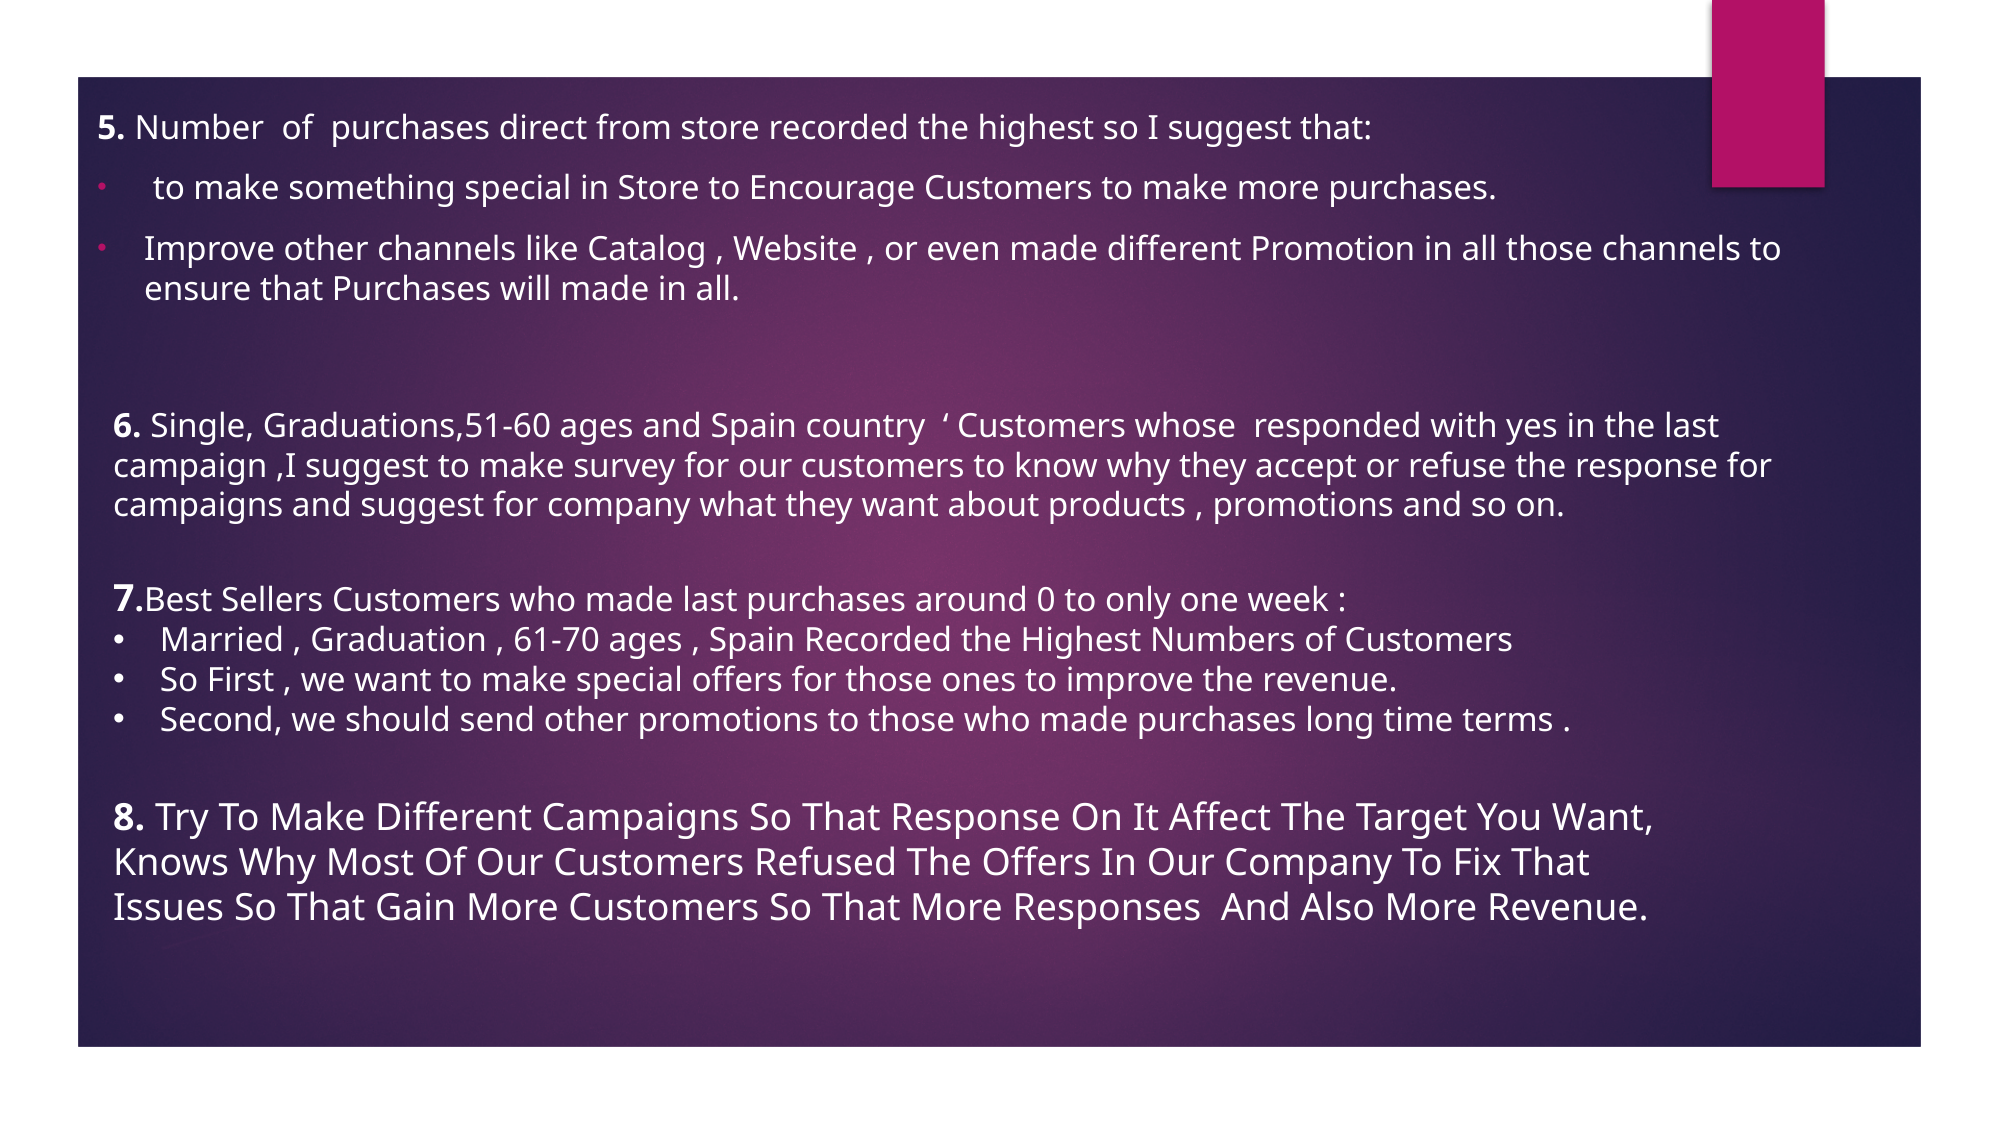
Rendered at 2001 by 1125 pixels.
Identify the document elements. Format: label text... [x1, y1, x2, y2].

subtitle 5. Number of purchases direct from store recorded the highest so I suggest that: to make something special in Store to Encourage Customers to make more purchases. Improve other channels like Catalog , Website , or even made different Promotion in all those channels to ensure that Purchases will made in all. [82, 98, 1825, 363]
text_box 7.Best Sellers Customers who made last purchases around 0 to only one week : Married , Graduation , 61-70 ages , Spain Recorded the Highest Numbers of Customers So First , we want to make special offers for those ones to improve the revenue. Second, we should send other promotions to those who made purchases long time terms . [98, 566, 1791, 746]
text_box 6. Single, Graduations,51-60 ages and Spain country ‘ Customers whose responded with yes in the last campaign ,I suggest to make survey for our customers to know why they accept or refuse the response for campaigns and suggest for company what they want about products , promotions and so on. [98, 396, 1842, 531]
text_box 8. Try To Make Different Campaigns So That Response On It Affect The Target You Want, Knows Why Most Of Our Customers Refused The Offers In Our Company To Fix That Issues So That Gain More Customers So That More Responses And Also More Revenue. [98, 785, 1694, 936]
